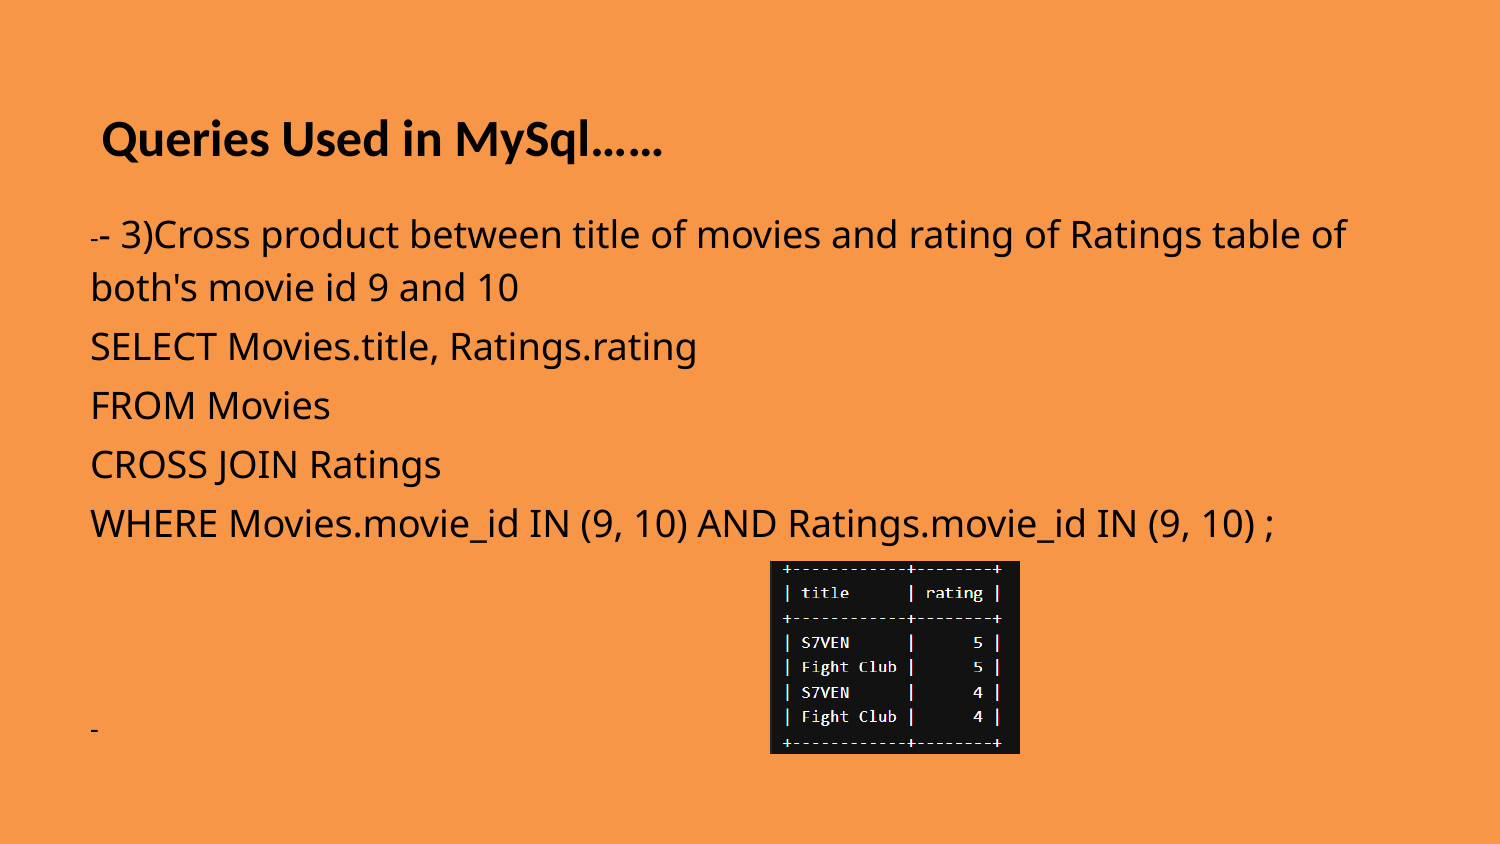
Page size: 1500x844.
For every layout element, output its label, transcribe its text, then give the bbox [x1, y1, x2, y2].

title Queries Used in MySql…… [75, 33, 1425, 175]
picture [770, 561, 1020, 754]
list -- 3)Cross product between title of movies and rating of Ratings table of both's movie id 9 and 10 SELECT Movies.title, Ratings.rating FROM Movies CROSS JOIN Ratings WHERE Movies.movie_id IN (9, 10) AND Ratings.movie_id IN (9, 10) ; - [75, 196, 1425, 754]
